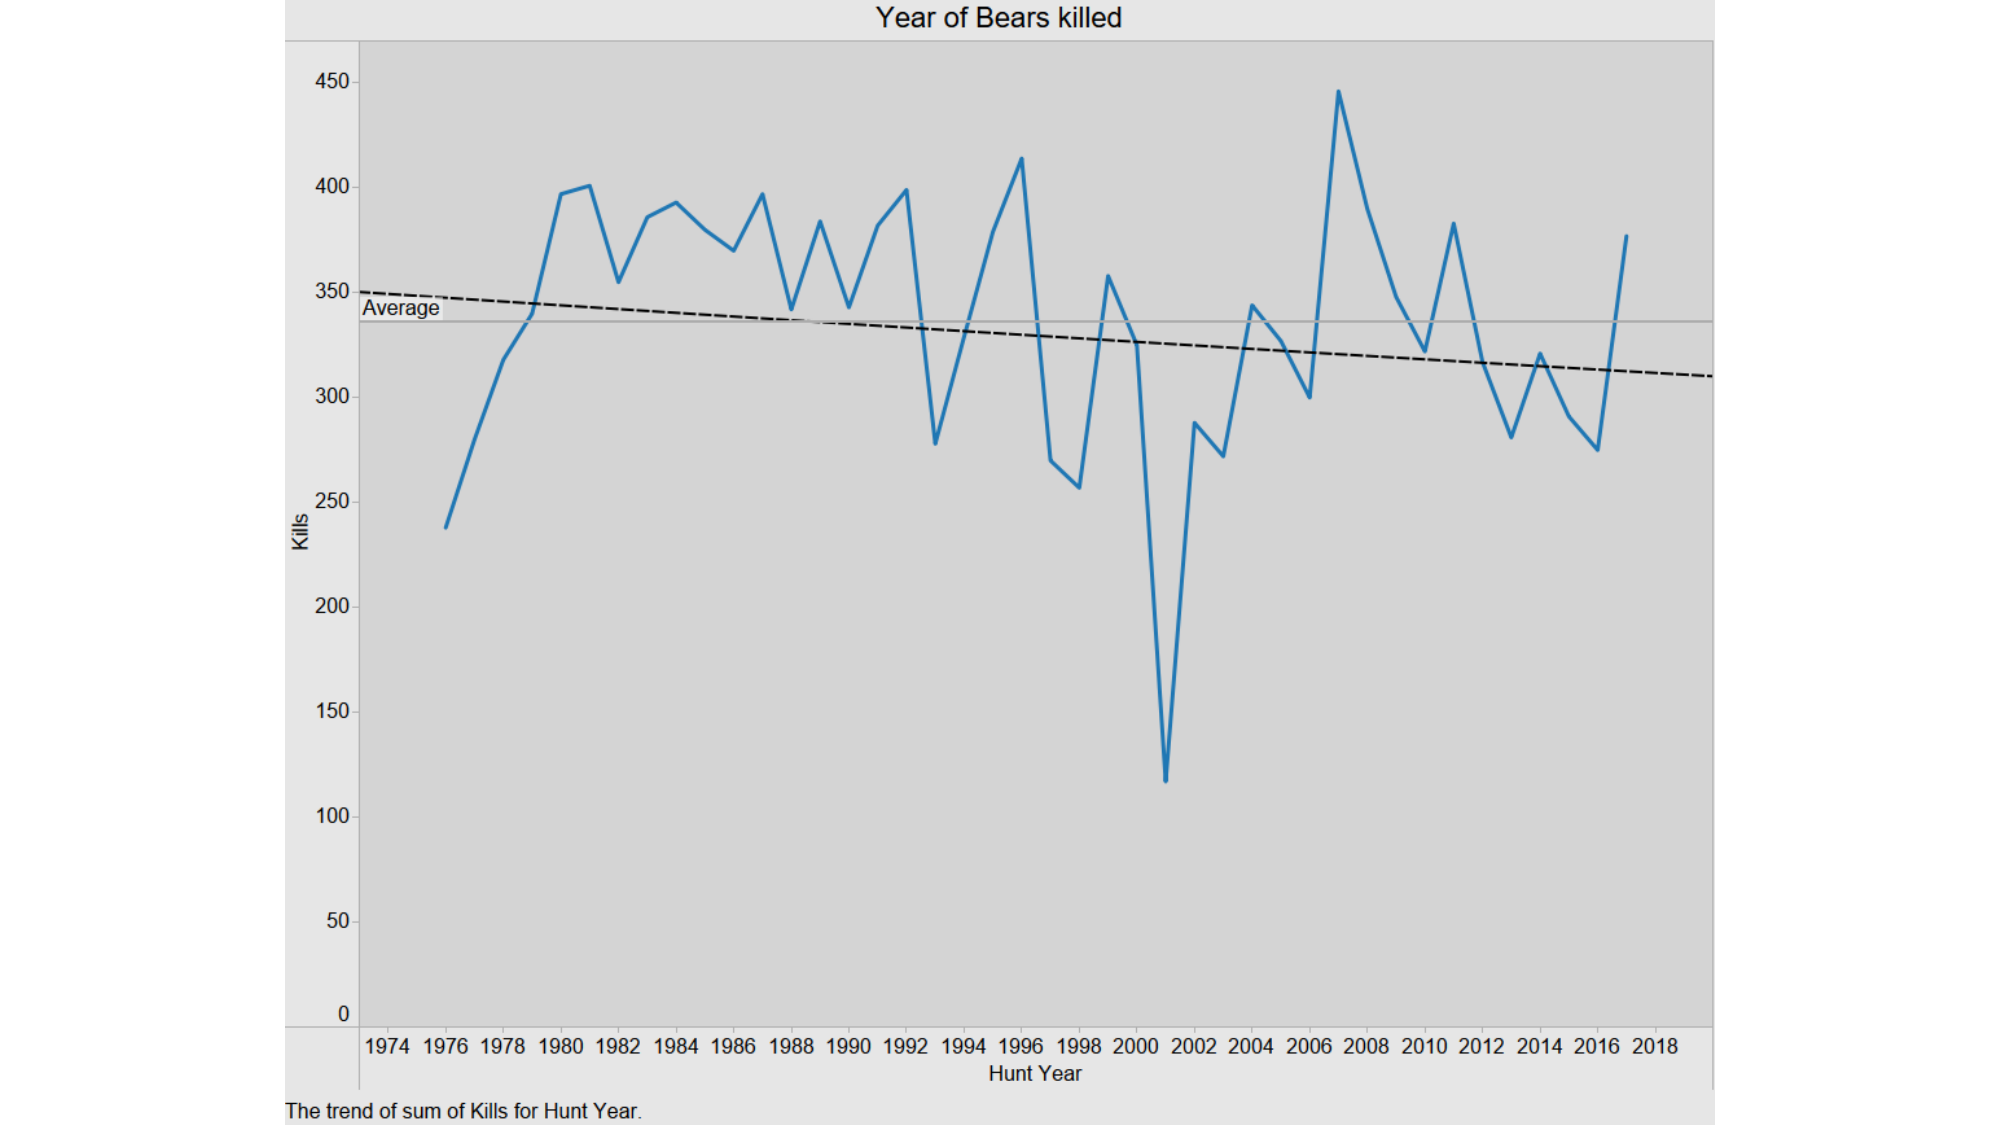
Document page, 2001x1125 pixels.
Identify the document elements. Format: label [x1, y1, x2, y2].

picture [285, 0, 1715, 1125]
